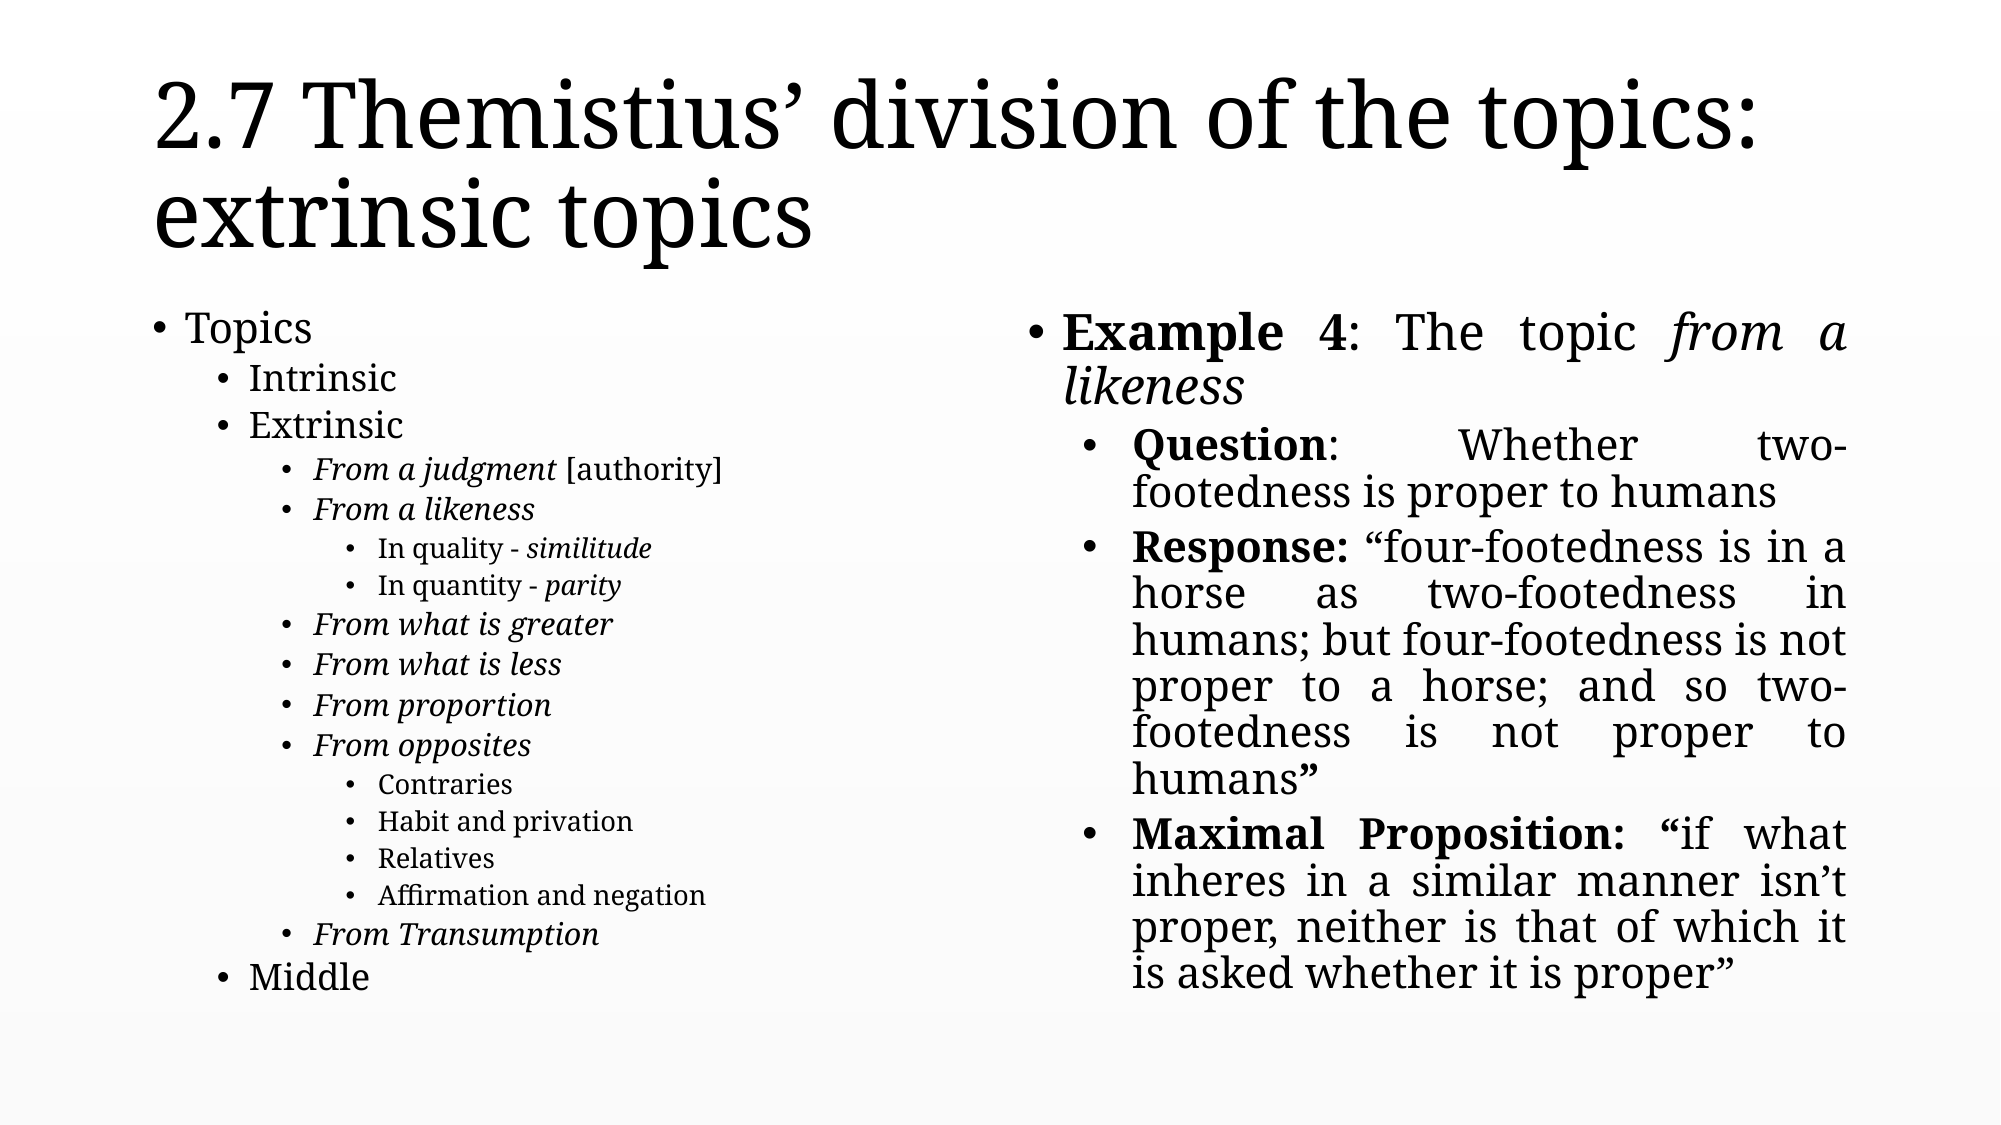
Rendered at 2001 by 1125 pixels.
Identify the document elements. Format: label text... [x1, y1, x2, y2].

list Example 4: The topic from a likeness Question: Whether two-footedness is proper to humans Response: “four-footedness is in a horse as two-footedness in humans; but four-footedness is not proper to a horse; and so two-footedness is not proper to humans” Maximal Proposition: “if what inheres in a similar manner isn’t proper, neither is that of which it is asked whether it is proper” [1012, 299, 1863, 1014]
list Topics Intrinsic Extrinsic From a judgment [authority] From a likeness In quality - similitude In quantity - parity From what is greater From what is less From proportion From opposites Contraries Habit and privation Relatives Affirmation and negation From Transumption Middle [137, 299, 988, 1014]
title 2.7 Themistius’ division of the topics: extrinsic topics [137, 59, 1863, 278]
